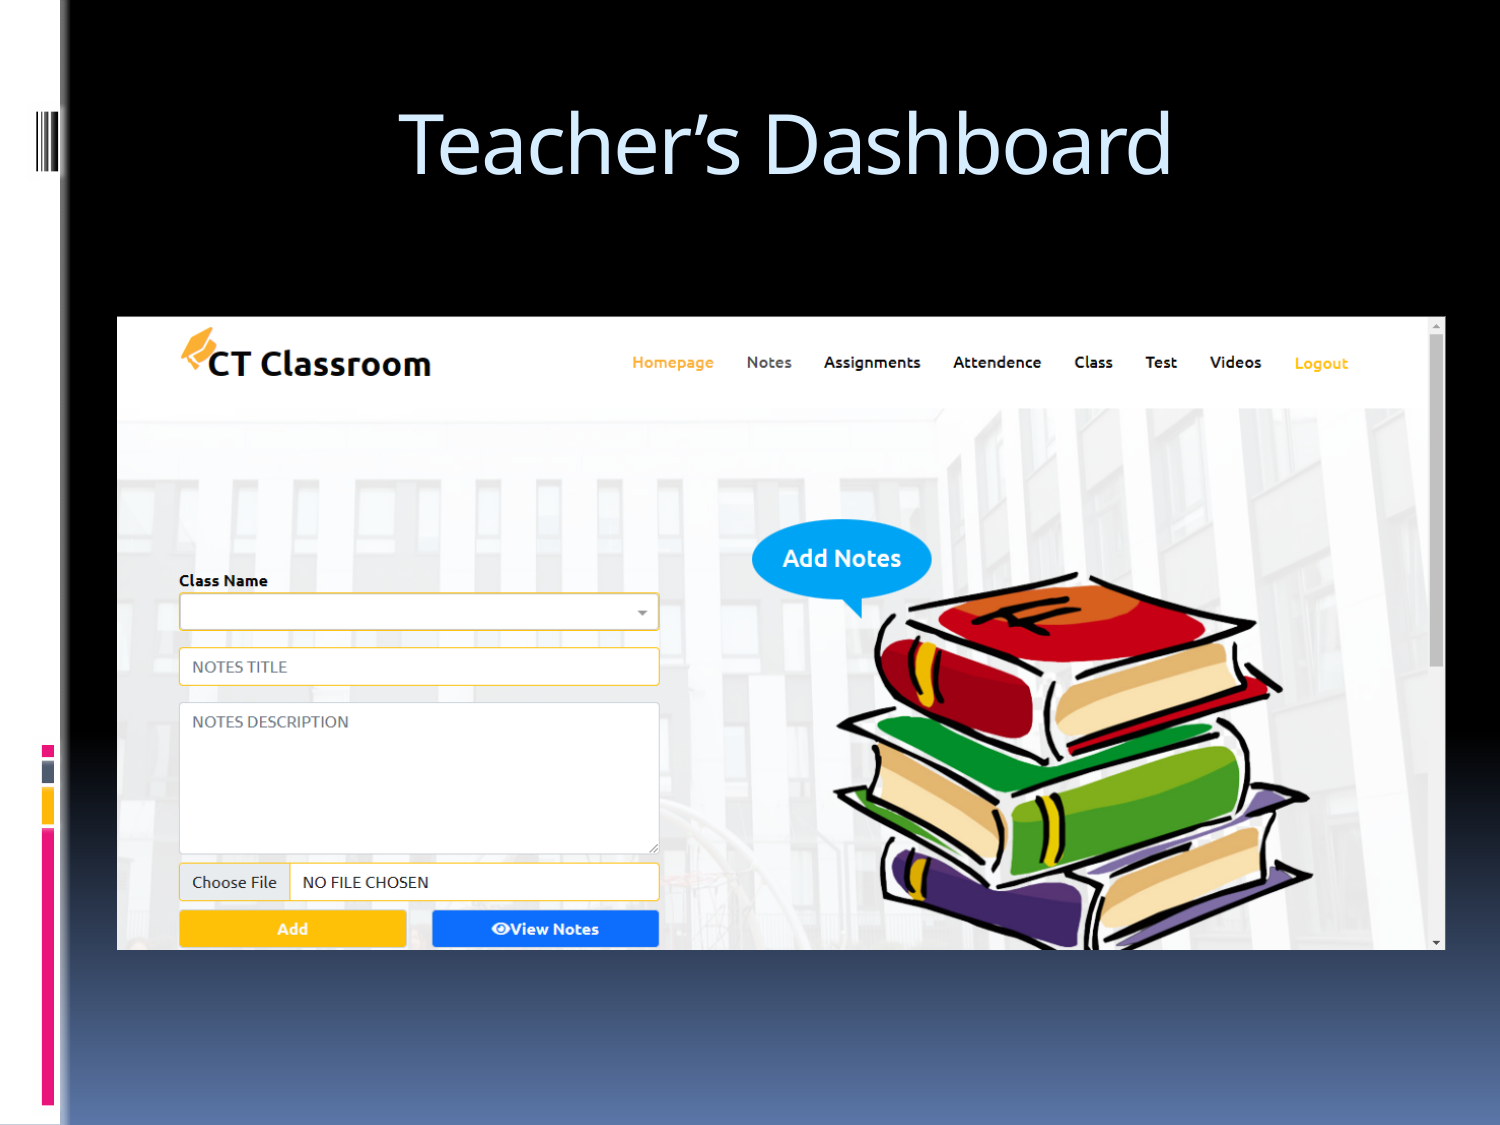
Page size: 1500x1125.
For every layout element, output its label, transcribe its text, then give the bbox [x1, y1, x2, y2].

picture [116, 315, 1447, 950]
title Teacher’s Dashboard [150, 83, 1425, 234]
